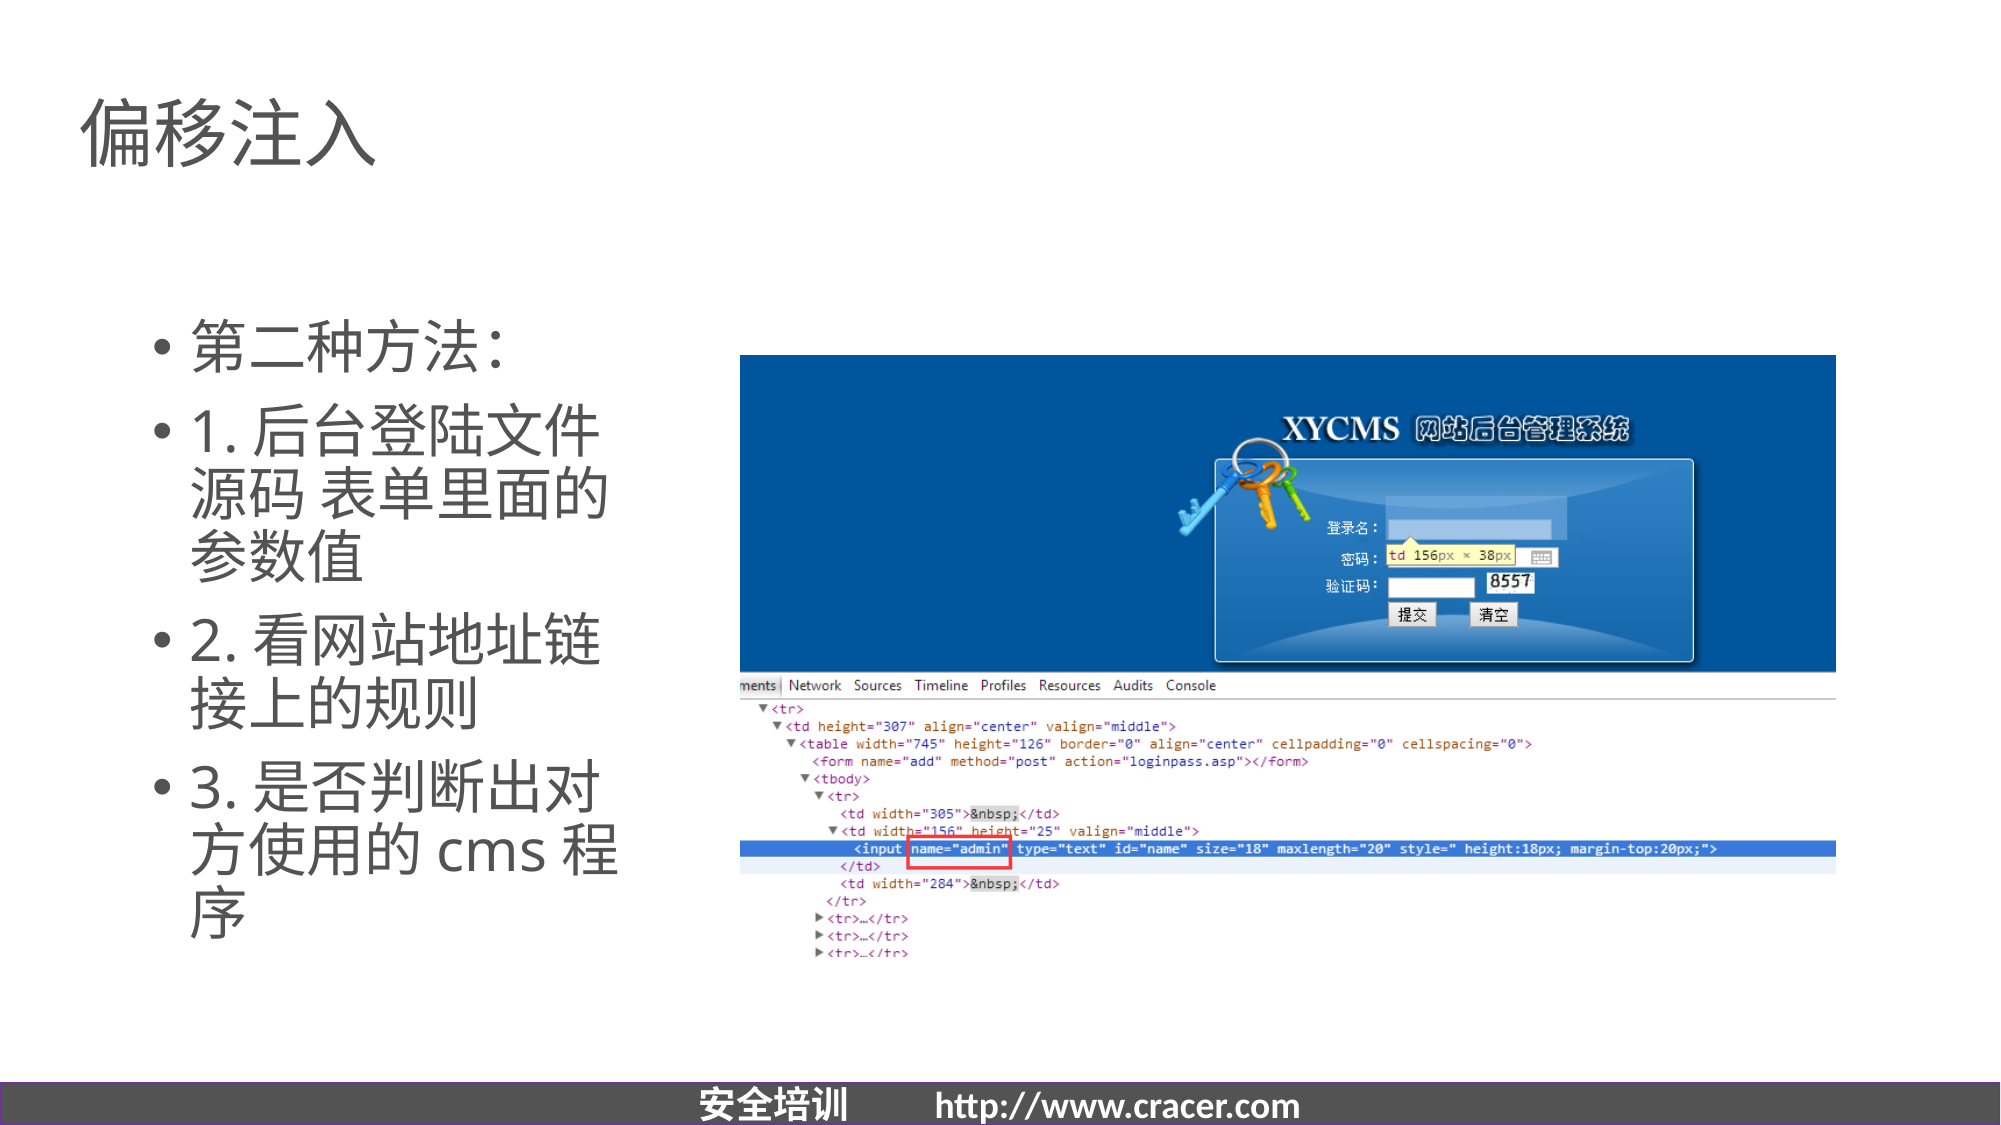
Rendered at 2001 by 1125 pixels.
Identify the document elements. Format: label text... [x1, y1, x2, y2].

title 偏移注入 [63, 89, 1039, 186]
picture [740, 355, 1836, 957]
list 第二种方法： 1.后台登陆文件源码 表单里面的参数值 2.看网站地址链接上的规则 3.是否判断出对方使用的cms程序 [137, 310, 642, 1001]
